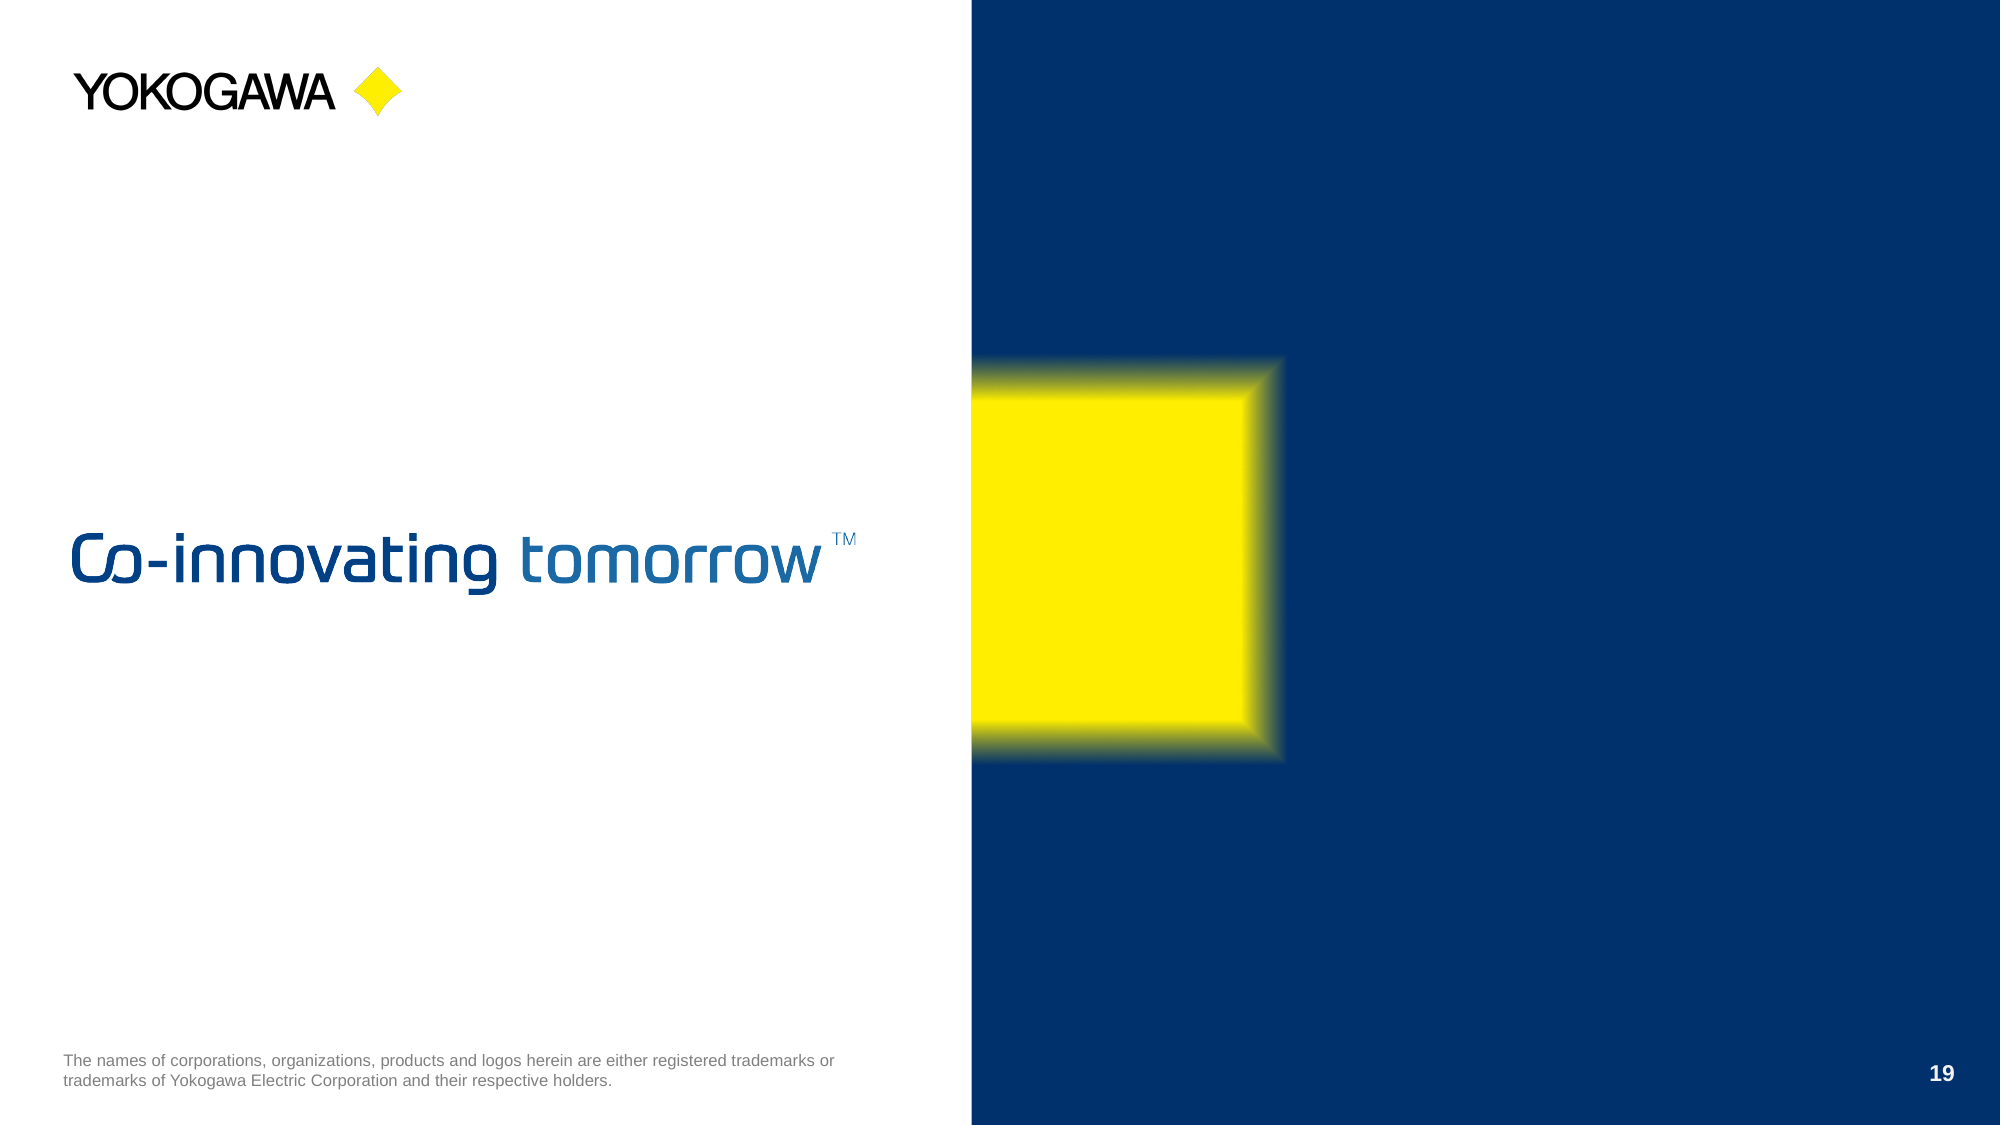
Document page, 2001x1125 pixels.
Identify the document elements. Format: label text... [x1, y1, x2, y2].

slide_number 19 [1904, 1042, 1970, 1103]
picture [73, 67, 427, 130]
picture [971, 288, 1354, 832]
picture [34, 501, 881, 619]
